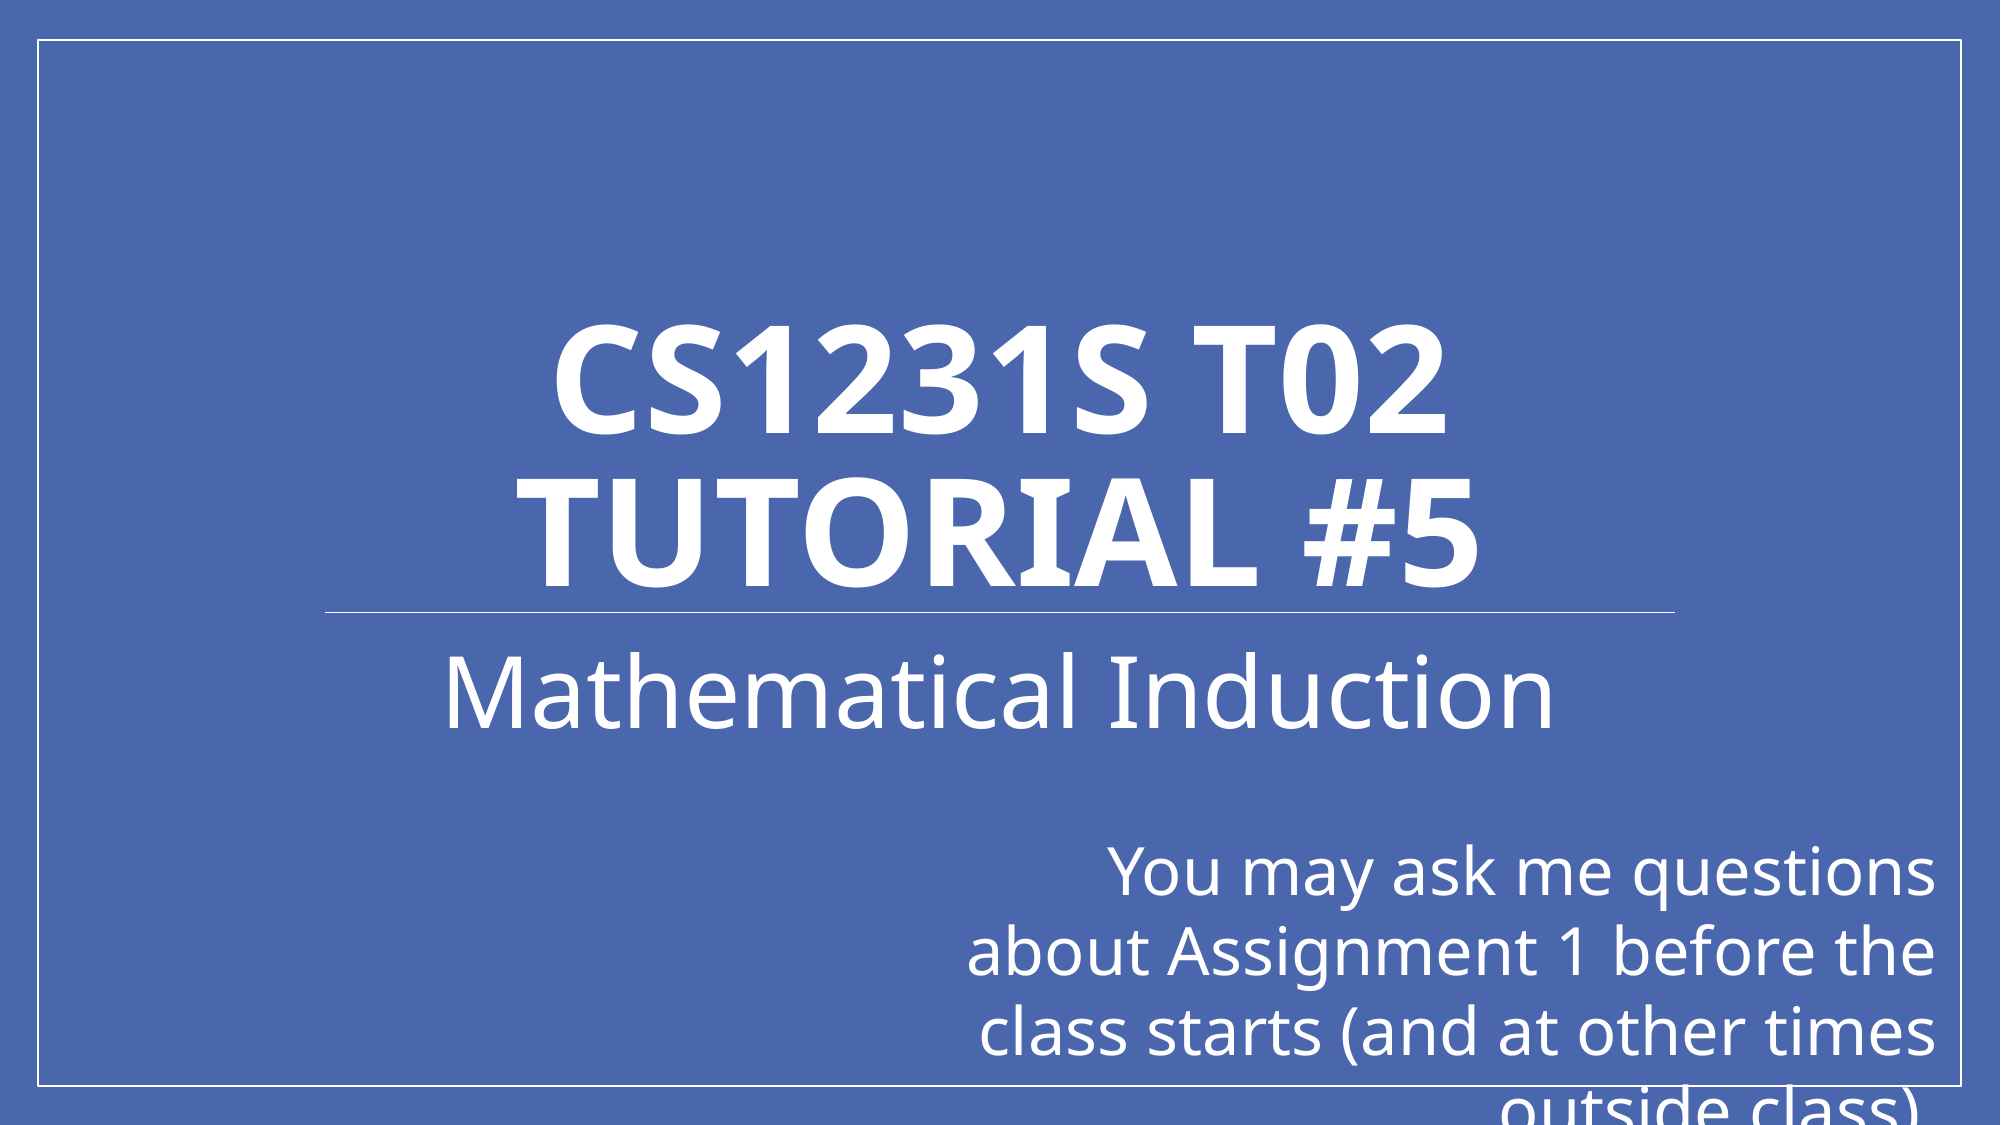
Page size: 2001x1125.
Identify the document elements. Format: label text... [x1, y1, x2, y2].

text_box You may ask me questions about Assignment 1 before the class starts (and at other times outside class). [933, 821, 1954, 1125]
subtitle Mathematical Induction [280, 634, 1719, 863]
title Cs1231S T02 tutorial #5 [182, 144, 1818, 625]
